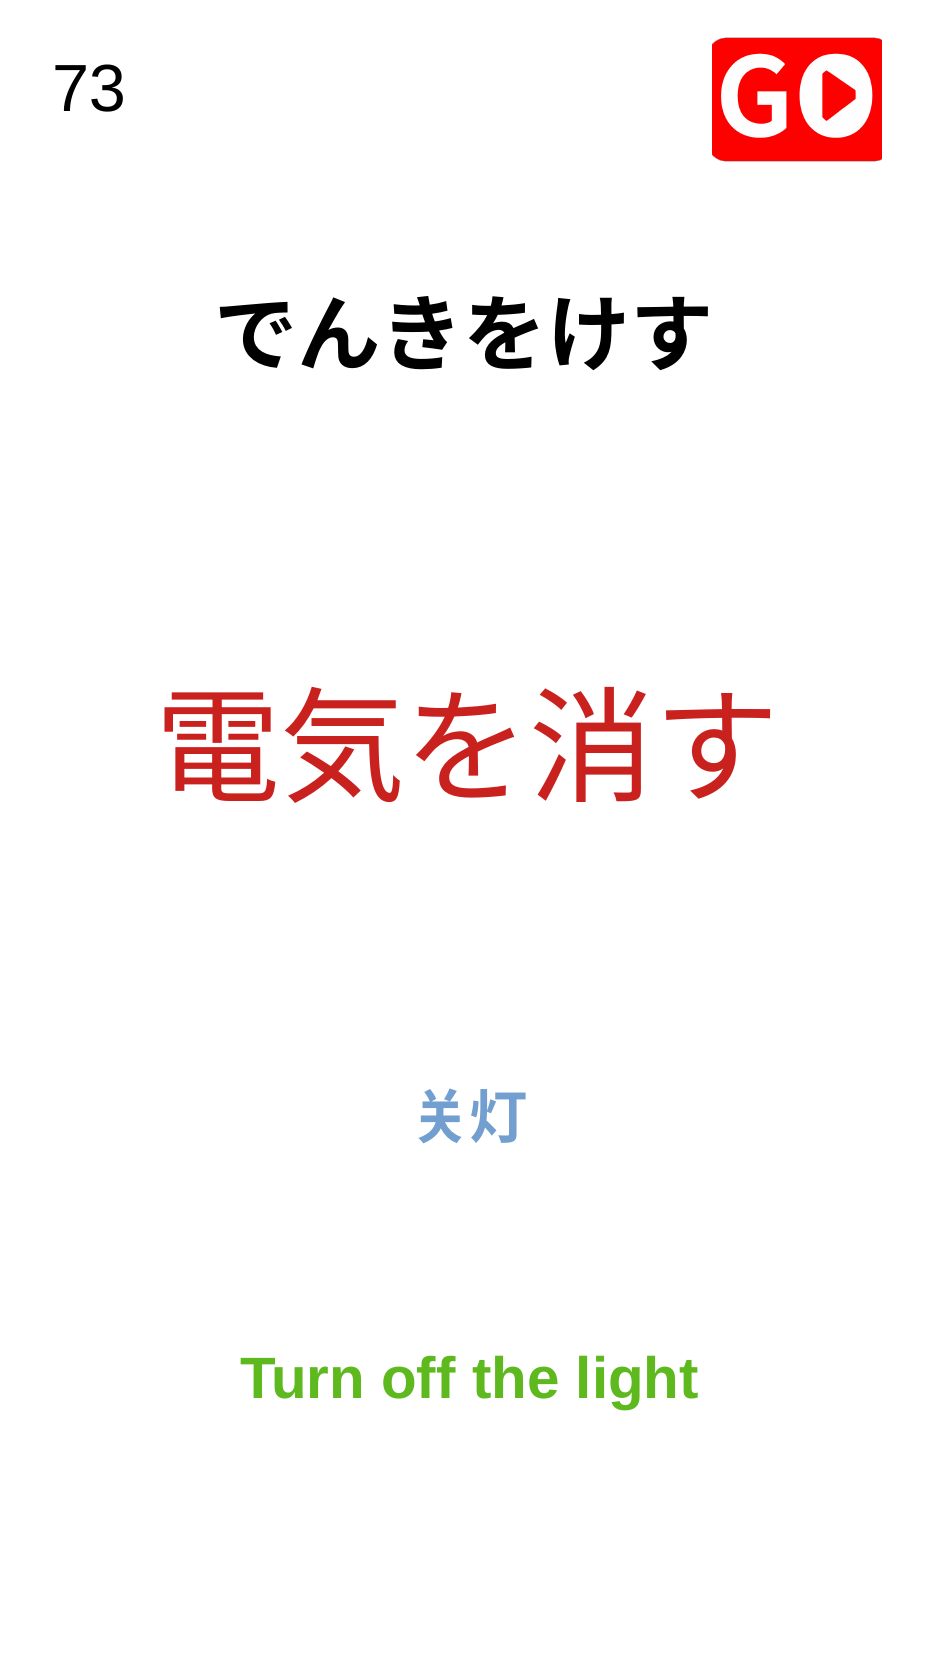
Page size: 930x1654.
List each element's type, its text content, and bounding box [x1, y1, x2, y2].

text_box 73 [37, 37, 710, 132]
text_box でんきをけす [33, 257, 894, 405]
picture [712, 37, 882, 162]
text_box 关灯 [39, 1041, 900, 1189]
text_box 電気を消す [37, 668, 898, 816]
text_box Turn off the light [39, 1301, 900, 1450]
